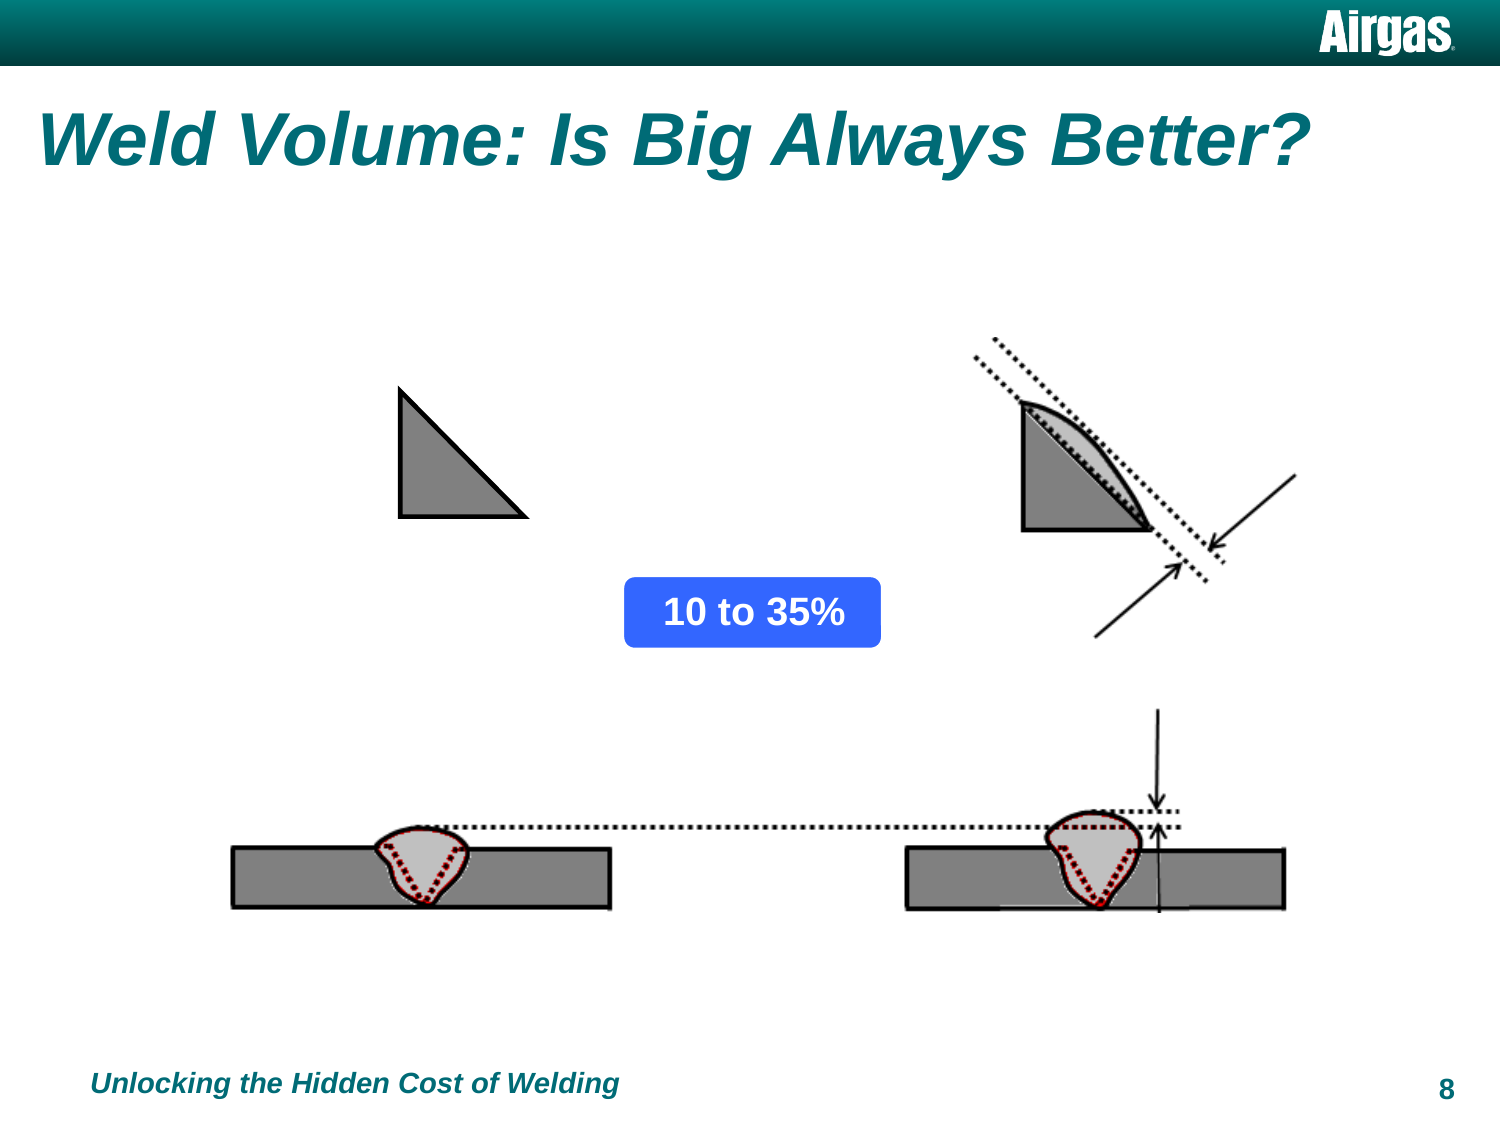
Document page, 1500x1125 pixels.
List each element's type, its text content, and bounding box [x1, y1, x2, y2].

picture [971, 337, 1313, 651]
title Weld Volume: Is Big Always Better? [37, 99, 1388, 182]
picture [212, 705, 1288, 913]
slide_number 7 [1187, 1037, 1500, 1113]
picture [1317, 8, 1458, 57]
text_box Unlocking the Hidden Cost of Welding [75, 1062, 650, 1108]
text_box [621, 574, 884, 651]
text_box [400, 391, 525, 517]
